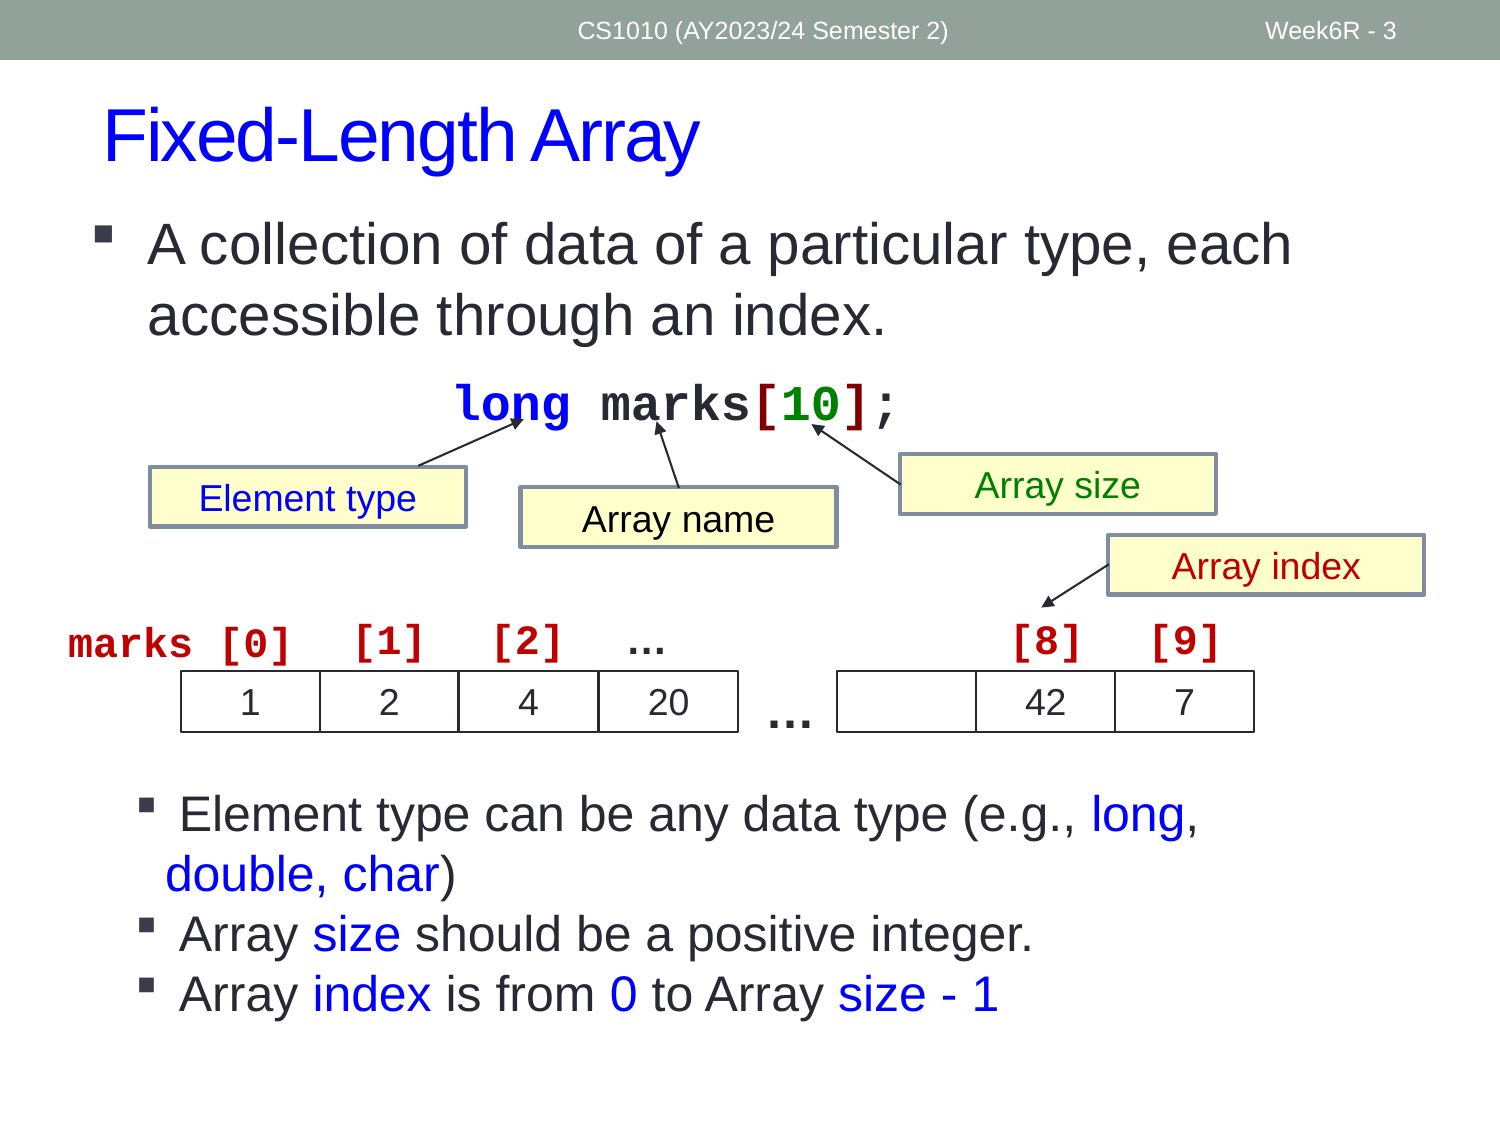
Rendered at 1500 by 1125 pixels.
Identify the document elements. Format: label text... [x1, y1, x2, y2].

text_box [520, 421, 837, 548]
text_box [1041, 534, 1425, 608]
text_box marks [0] [35, 608, 177, 674]
list A collection of data of a particular type, each accessible through an index. Element type can be any data type (e.g., long, double, char) Array size should be a positive integer. Array index is from 0 to Array size - 1 [75, 199, 1389, 367]
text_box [180, 604, 1270, 733]
slide_number Week6R - 3 [1250, 3, 1425, 57]
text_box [811, 423, 1217, 515]
title Fixed-Length Array [87, 62, 1463, 200]
text_box long marks[10]; [424, 363, 928, 420]
text_box [112, 869, 1468, 1125]
footer CS1010 (AY2023/24 Semester 2) [562, 3, 1238, 57]
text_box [149, 418, 524, 528]
